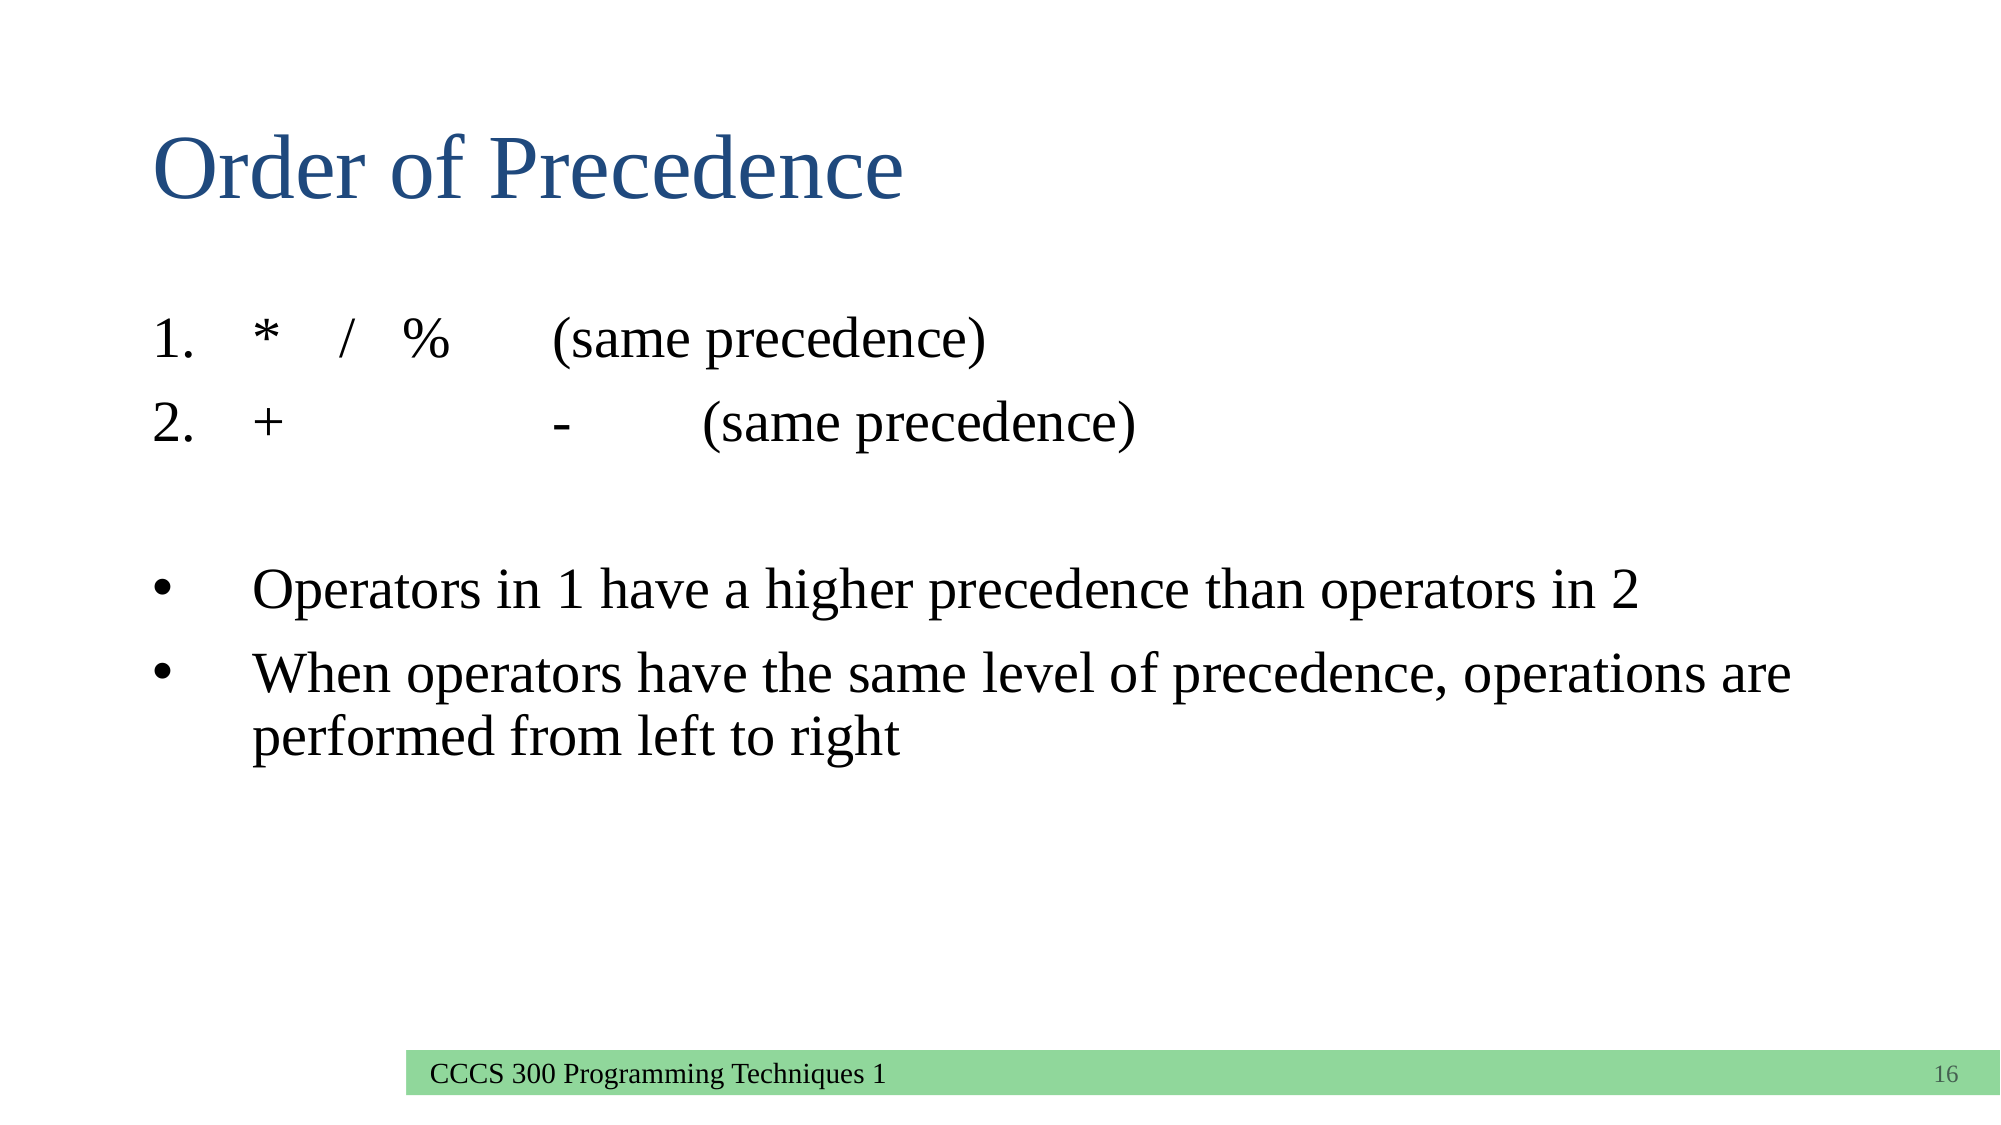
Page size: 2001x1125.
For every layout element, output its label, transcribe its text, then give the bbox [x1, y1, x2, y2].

slide_number 16 [1523, 1042, 1974, 1103]
title Order of Precedence [137, 59, 1863, 278]
list 1. * / % (same precedence) 2. + - (same precedence) Operators in 1 have a higher precedence than operators in 2 When operators have the same level of precedence, operations are performed from left to right [137, 299, 1863, 1014]
text_box CCCS 300 Programming Techniques 1 [415, 1046, 1291, 1122]
